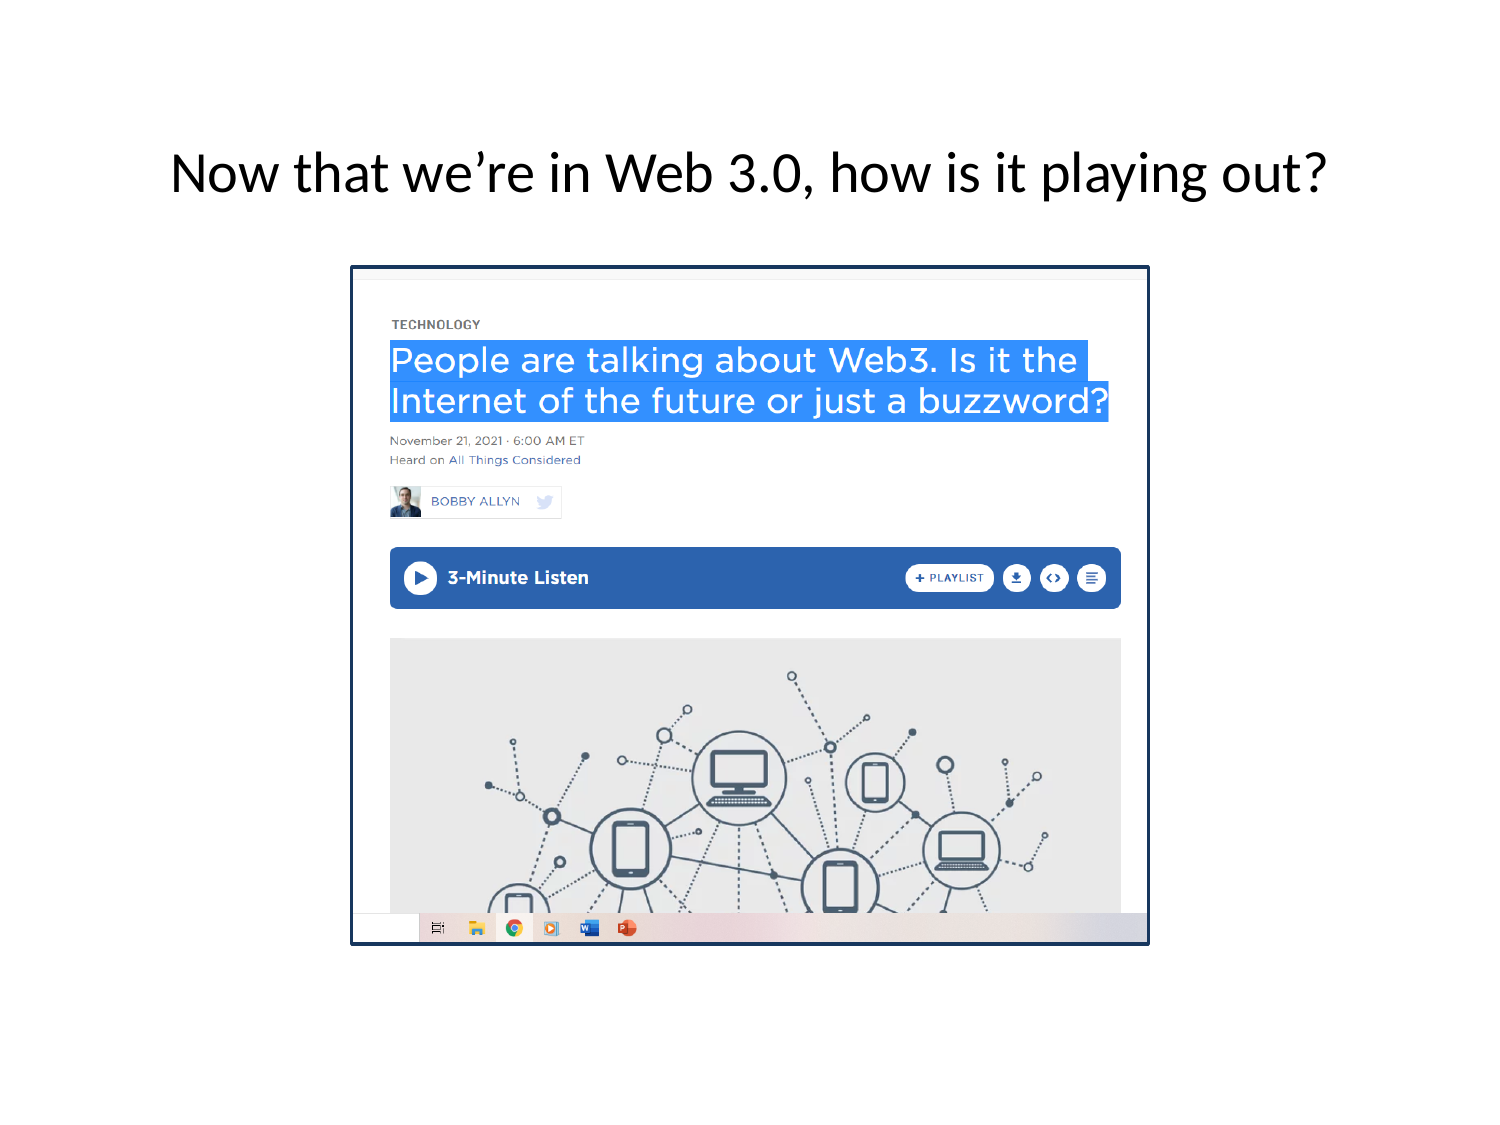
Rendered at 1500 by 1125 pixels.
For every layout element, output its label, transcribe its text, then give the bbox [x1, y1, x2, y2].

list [352, 268, 1148, 943]
title Now that we’re in Web 3.0, how is it playing out? [75, 75, 1425, 263]
